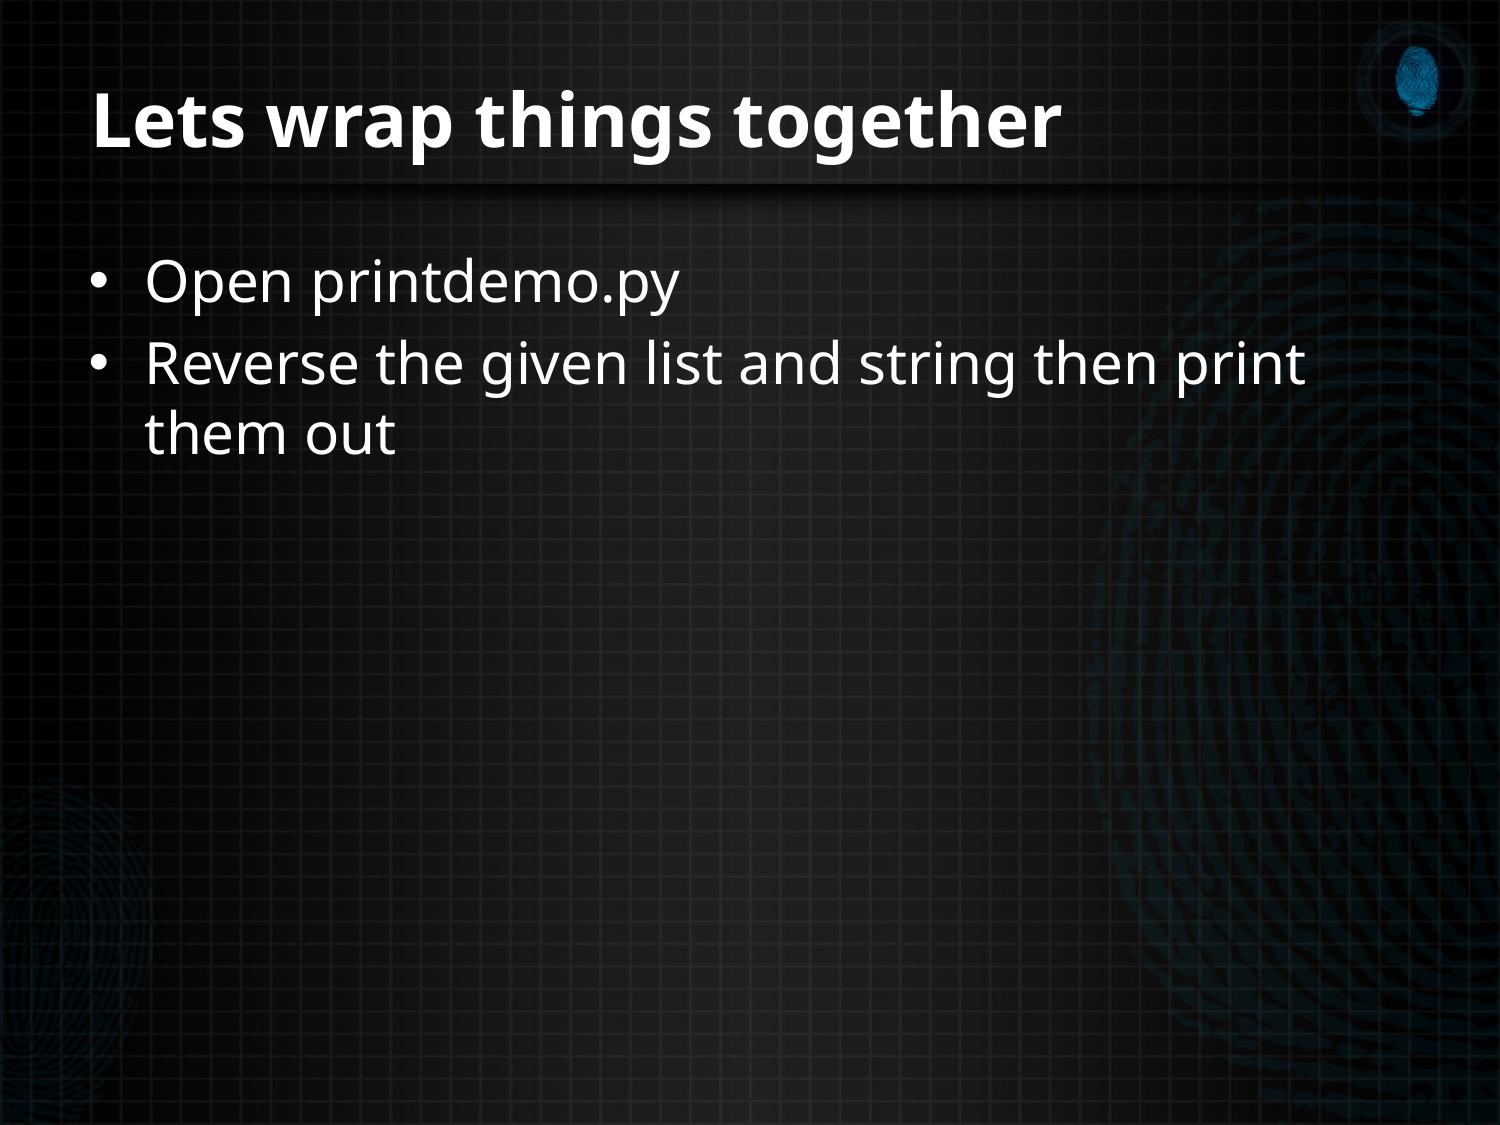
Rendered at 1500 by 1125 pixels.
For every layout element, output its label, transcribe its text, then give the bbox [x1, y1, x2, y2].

picture [0, 0, 1500, 1125]
list Open printdemo.py Reverse the given list and string then print them out [73, 236, 1424, 1100]
title Lets wrap things together [75, 24, 1425, 212]
